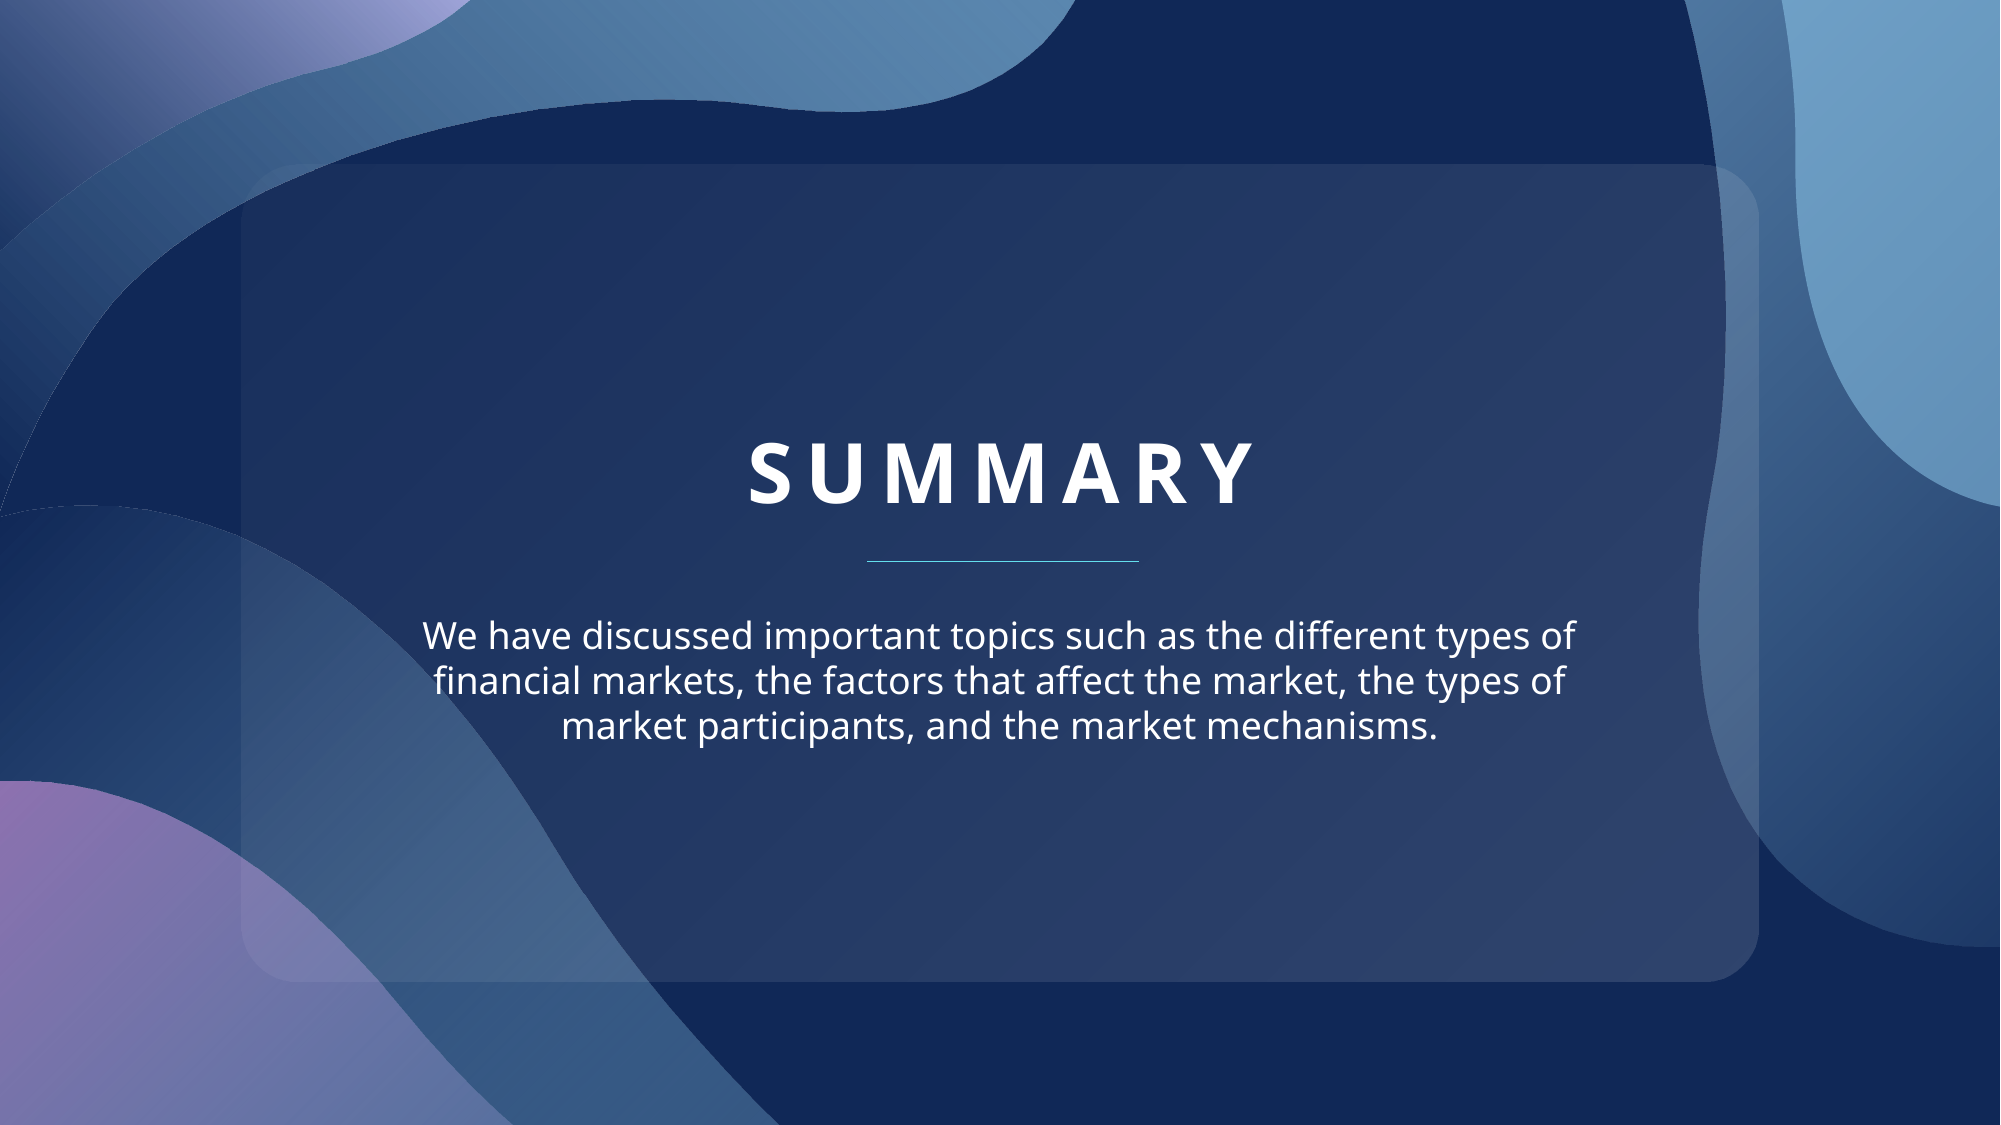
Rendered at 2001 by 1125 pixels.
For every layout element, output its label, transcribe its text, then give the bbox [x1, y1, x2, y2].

subtitle We have discussed important topics such as the different types of financial markets, the factors that affect the market, the types of market participants, and the market mechanisms. [365, 604, 1635, 791]
title SUMMARY [365, 353, 1635, 530]
